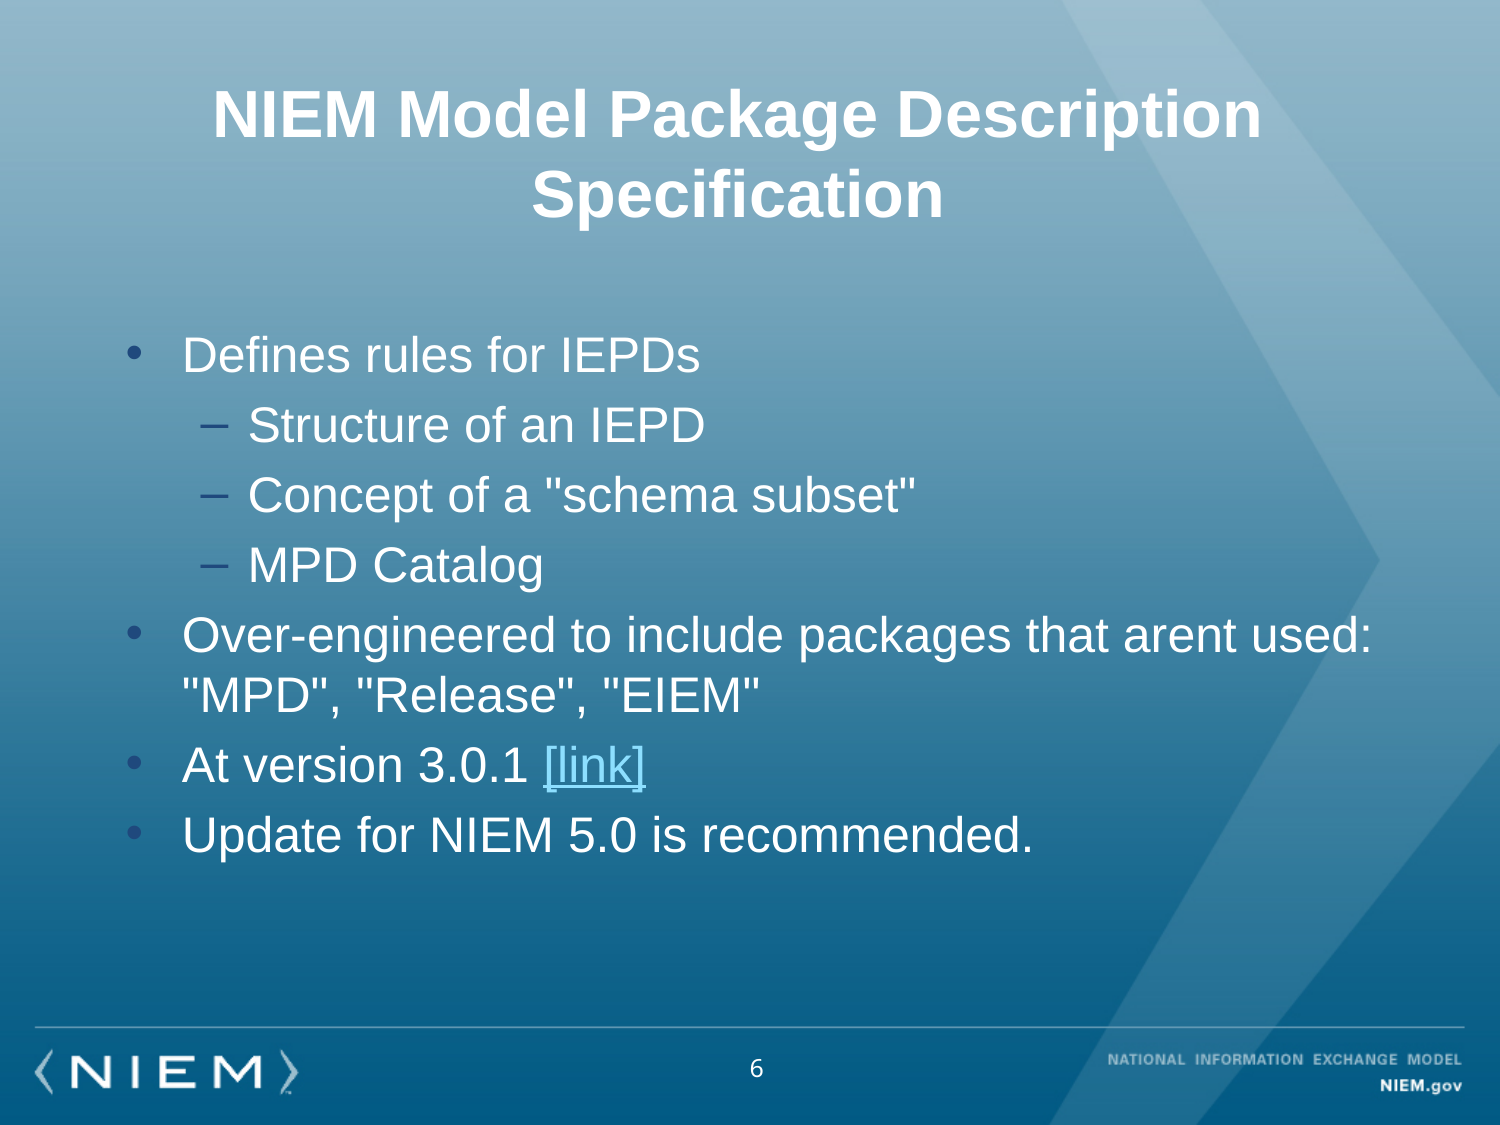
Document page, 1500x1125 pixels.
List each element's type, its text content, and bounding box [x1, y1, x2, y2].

picture [1446, 1053, 1452, 1064]
picture [132, 1056, 139, 1088]
list Defines rules for IEPDs Structure of an IEPD Concept of a "schema subset" MPD Catalog Over-engineered to include packages that arent used: "MPD", "Release", "EIEM" At version 3.0.1 [link] Update for NIEM 5.0 is recommended. [103, 165, 1397, 1020]
picture [1408, 1053, 1443, 1064]
picture [1390, 1053, 1397, 1064]
picture [160, 1056, 196, 1088]
picture [1266, 1053, 1278, 1064]
picture [1431, 1083, 1461, 1095]
picture [1455, 1054, 1461, 1064]
picture [1400, 1080, 1423, 1091]
picture [1294, 1053, 1303, 1064]
picture [1314, 1053, 1387, 1064]
slide_number 6 [581, 1045, 932, 1106]
picture [214, 1056, 261, 1088]
picture [1381, 1080, 1391, 1091]
picture [280, 1050, 298, 1094]
picture [0, 0, 1500, 1004]
picture [1281, 1054, 1291, 1064]
picture [35, 1020, 1464, 1125]
picture [72, 1056, 111, 1088]
title NIEM Model Package Description Specification [75, 63, 1403, 197]
picture [35, 1050, 52, 1093]
